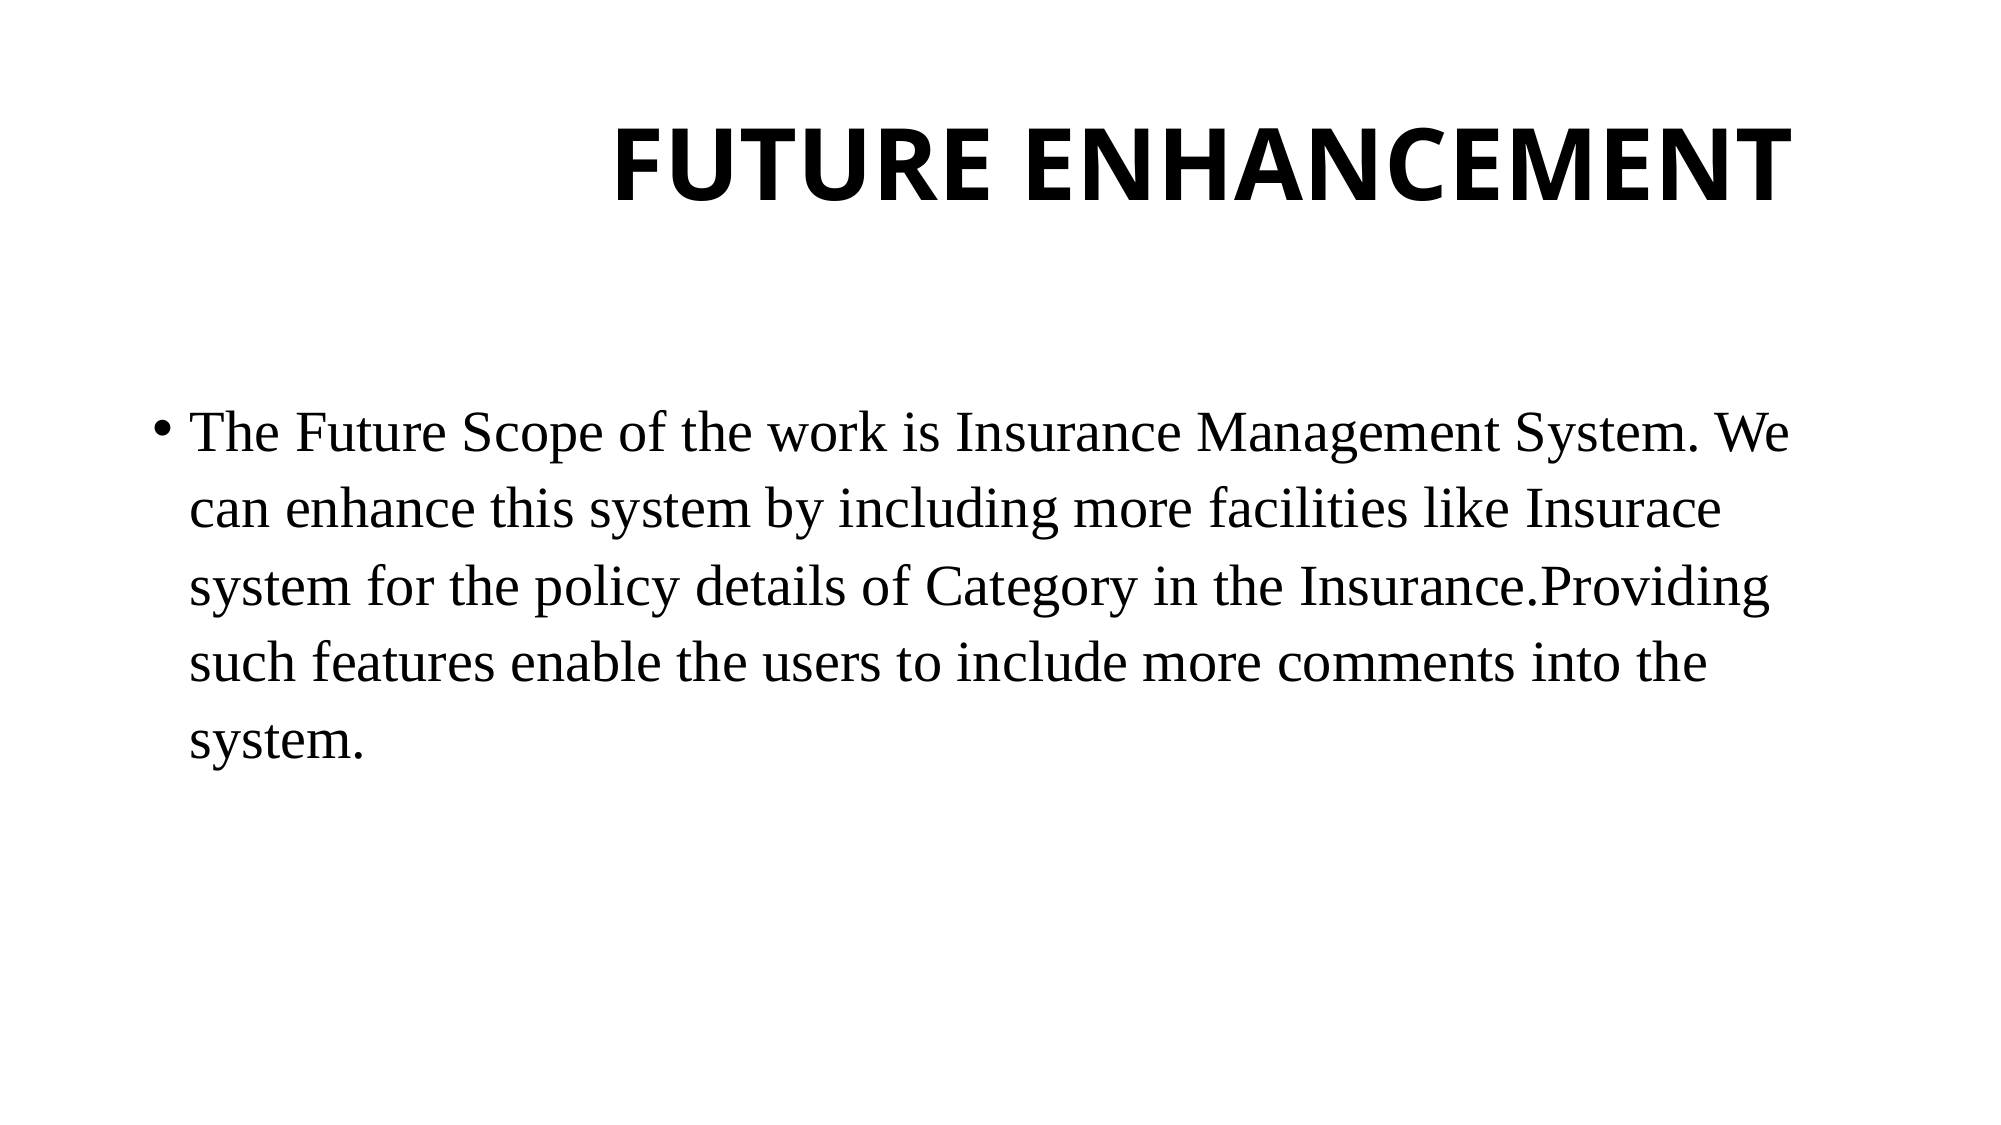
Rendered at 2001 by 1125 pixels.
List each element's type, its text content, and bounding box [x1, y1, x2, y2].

list The Future Scope of the work is Insurance Management System. We can enhance this system by including more facilities like Insurace system for the policy details of Category in the Insurance.Providing such features enable the users to include more comments into the system. [137, 277, 1863, 992]
title FUTURE ENHANCEMENT [137, 59, 1863, 277]
